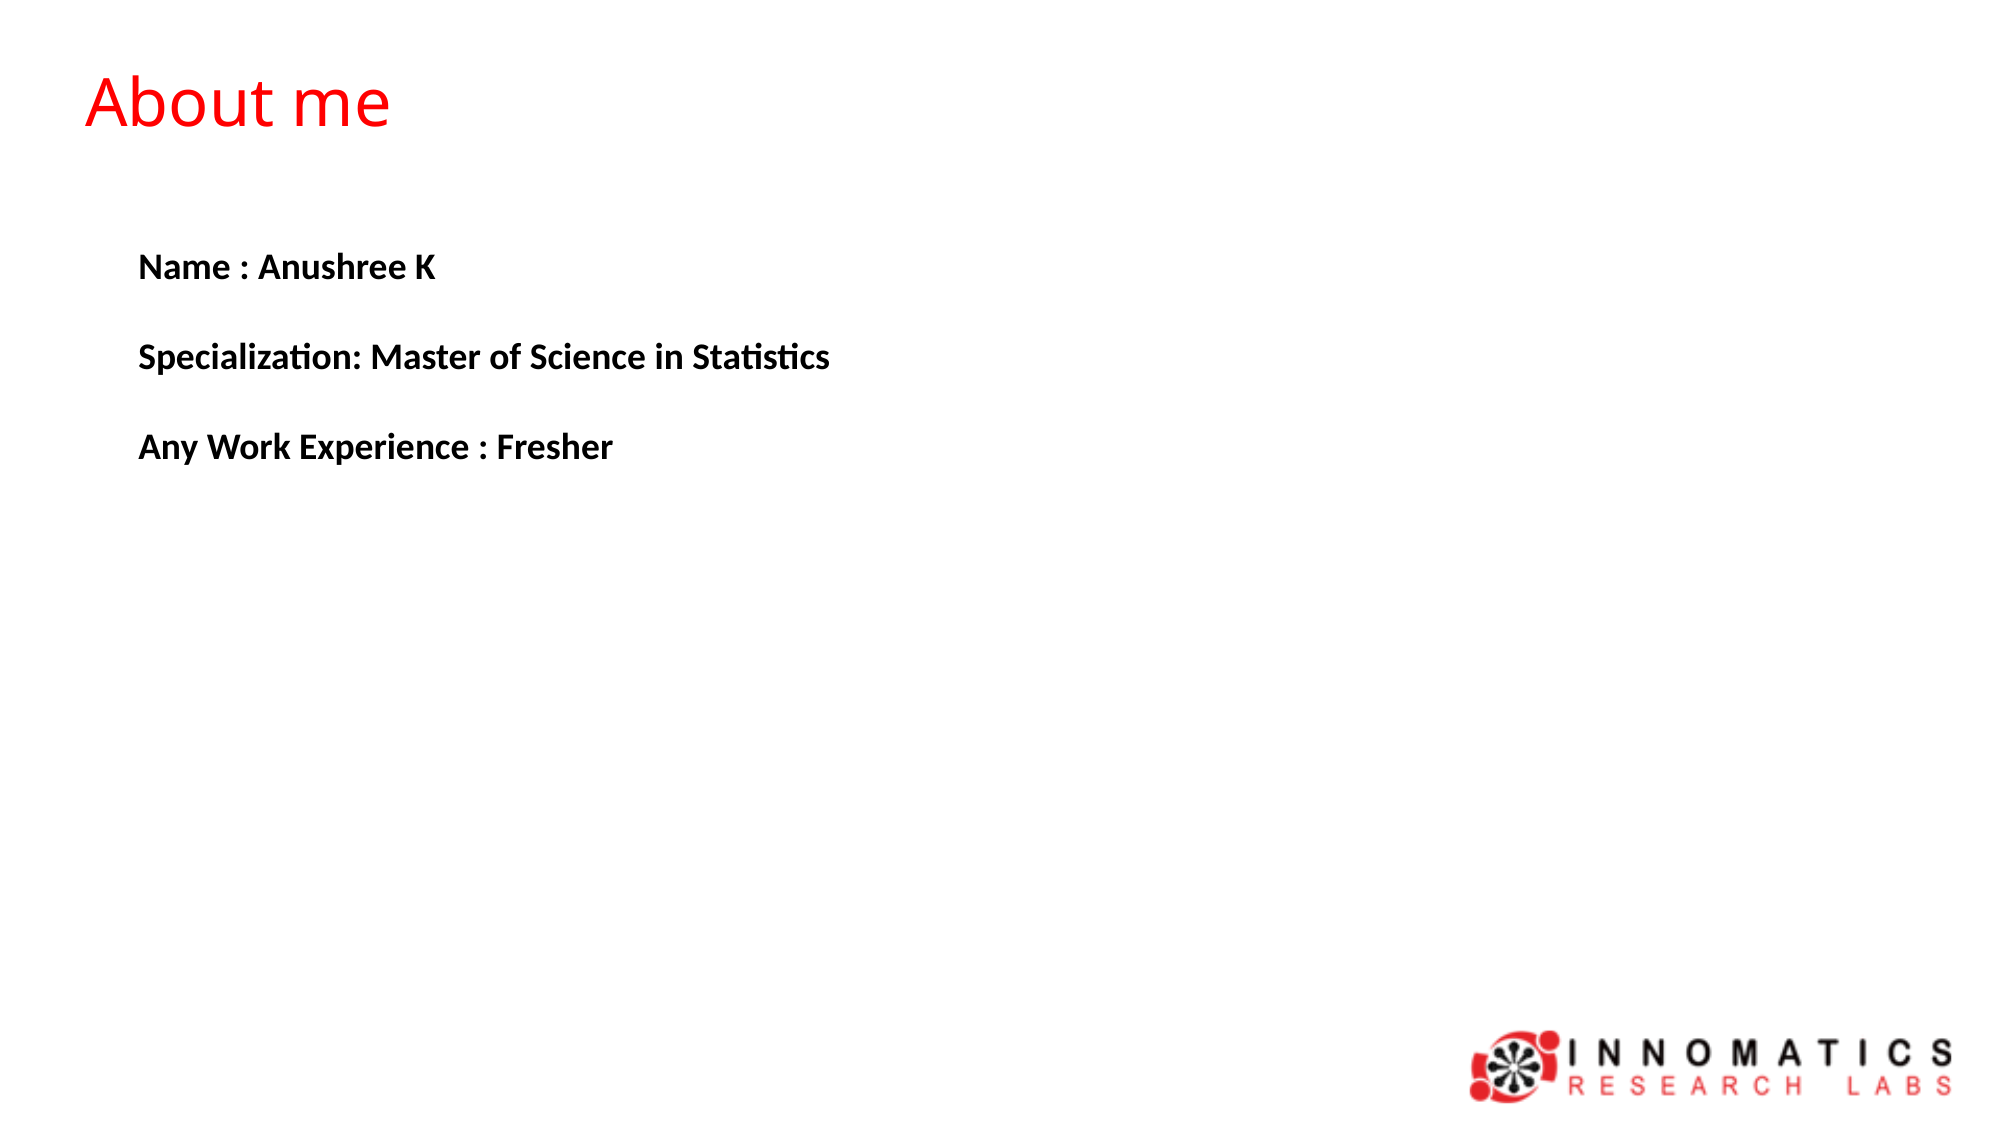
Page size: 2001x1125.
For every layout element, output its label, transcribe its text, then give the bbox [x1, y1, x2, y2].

text_box About me [70, 68, 1071, 148]
picture [1445, 1014, 1975, 1125]
text_box Name : Anushree K Specialization: Master of Science in Statistics Any Work Experience : Fresher [123, 234, 1273, 565]
